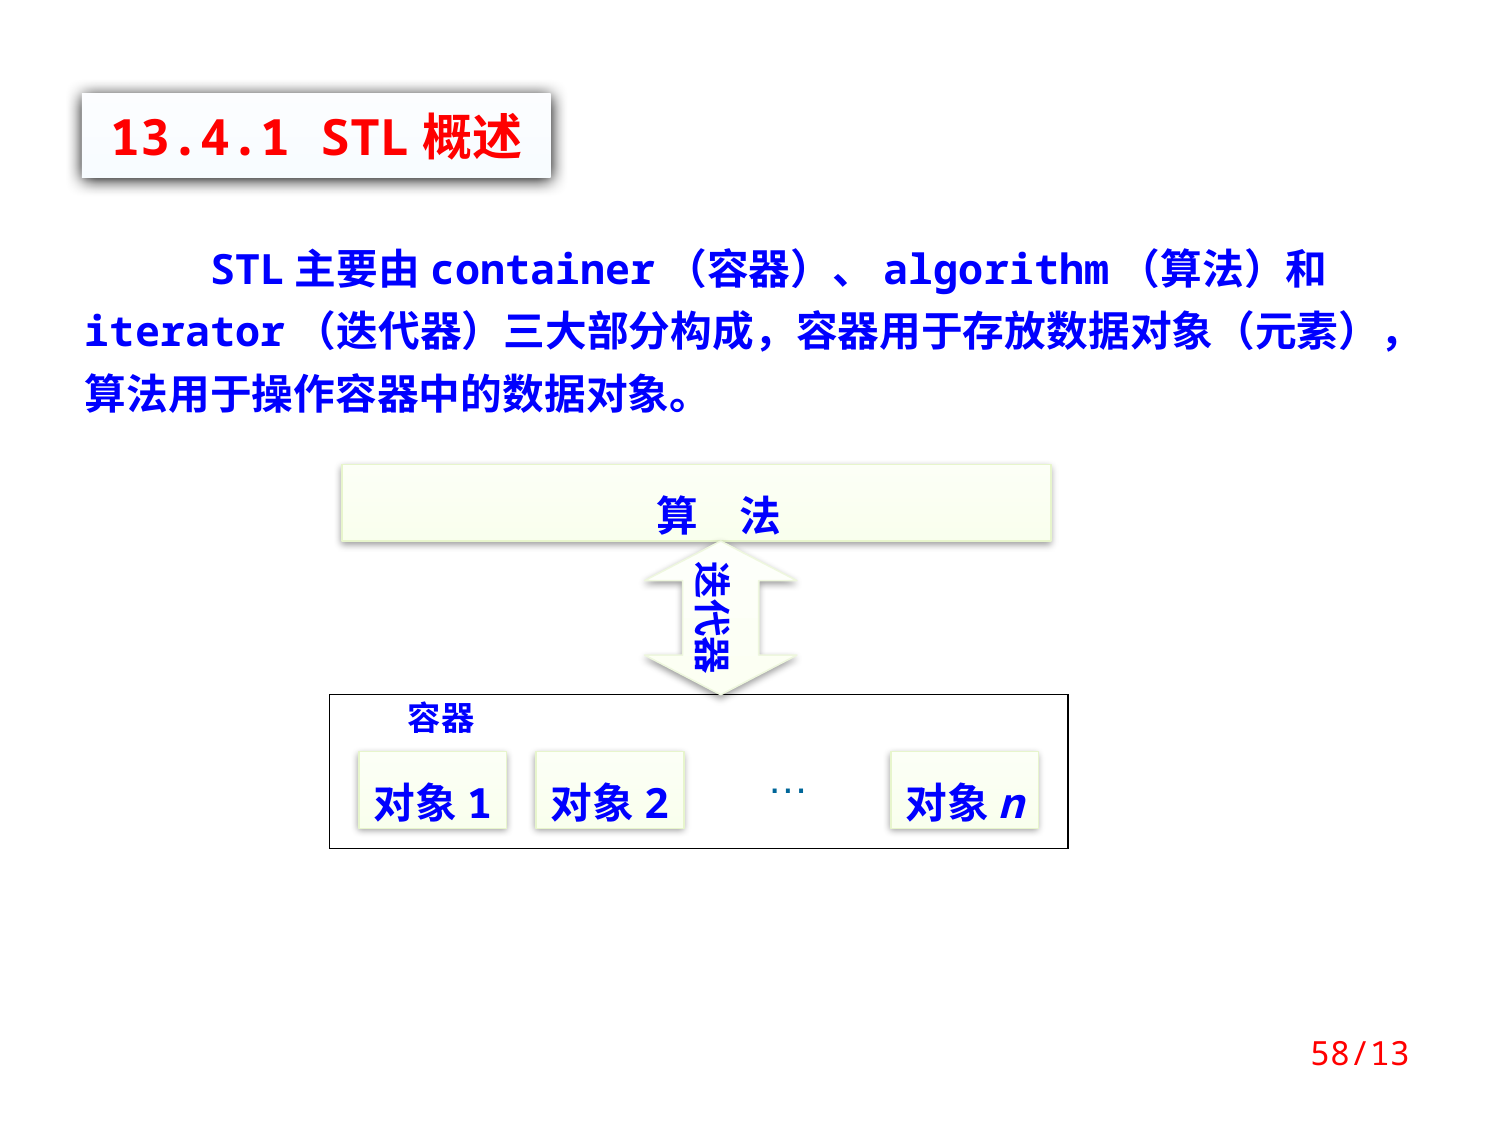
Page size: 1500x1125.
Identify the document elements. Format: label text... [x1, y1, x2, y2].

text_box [327, 462, 1070, 850]
text_box 13.4.1 STL概述 [81, 93, 551, 178]
slide_number 58/13 [1074, 1023, 1426, 1100]
text_box STL主要由container（容器）、algorithm（算法）和iterator（迭代器）三大部分构成，容器用于存放数据对象（元素），算法用于操作容器中的数据对象。 [70, 222, 1442, 425]
